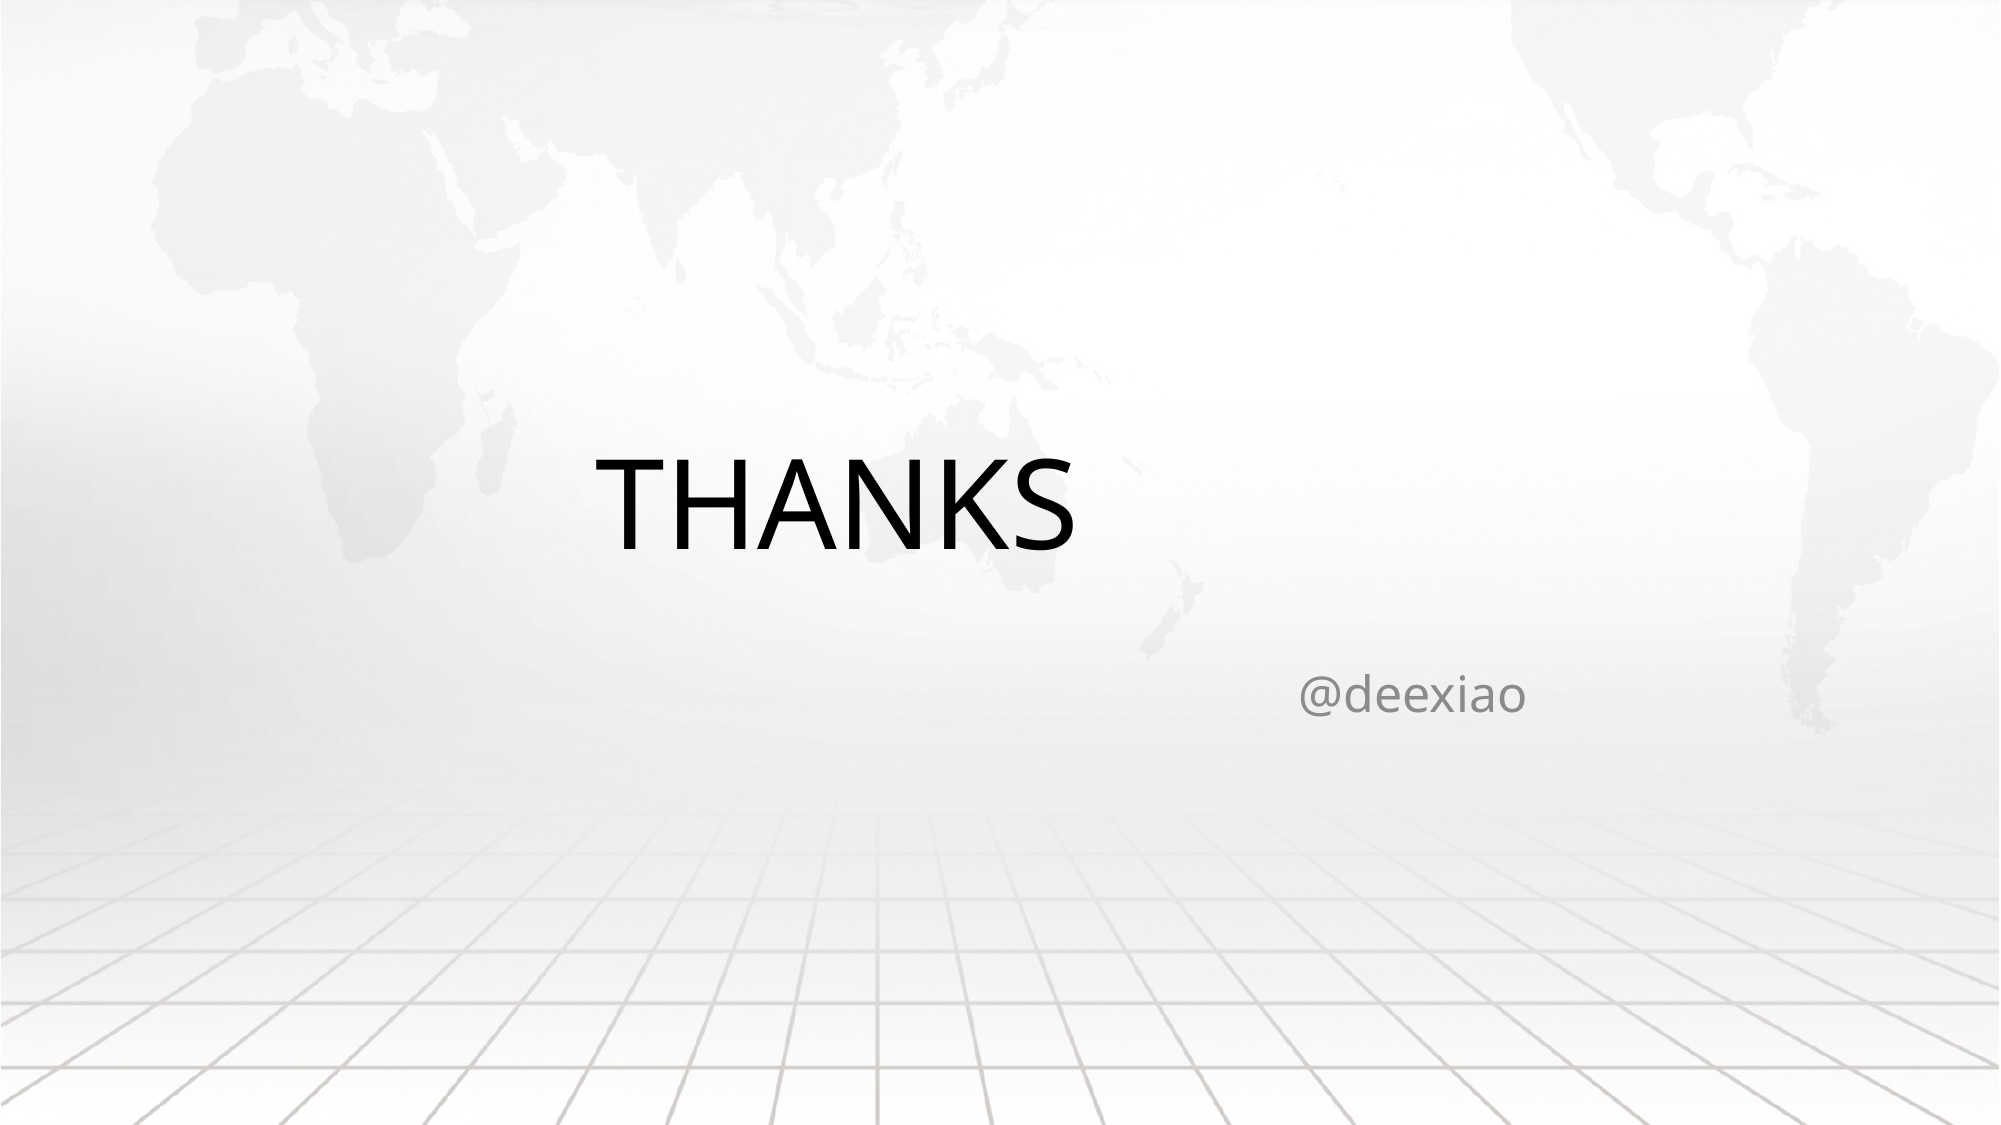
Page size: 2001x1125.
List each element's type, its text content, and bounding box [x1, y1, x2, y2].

picture [0, 0, 1999, 1125]
title THANKS [132, 284, 1543, 584]
list @deexiao [132, 661, 1543, 803]
